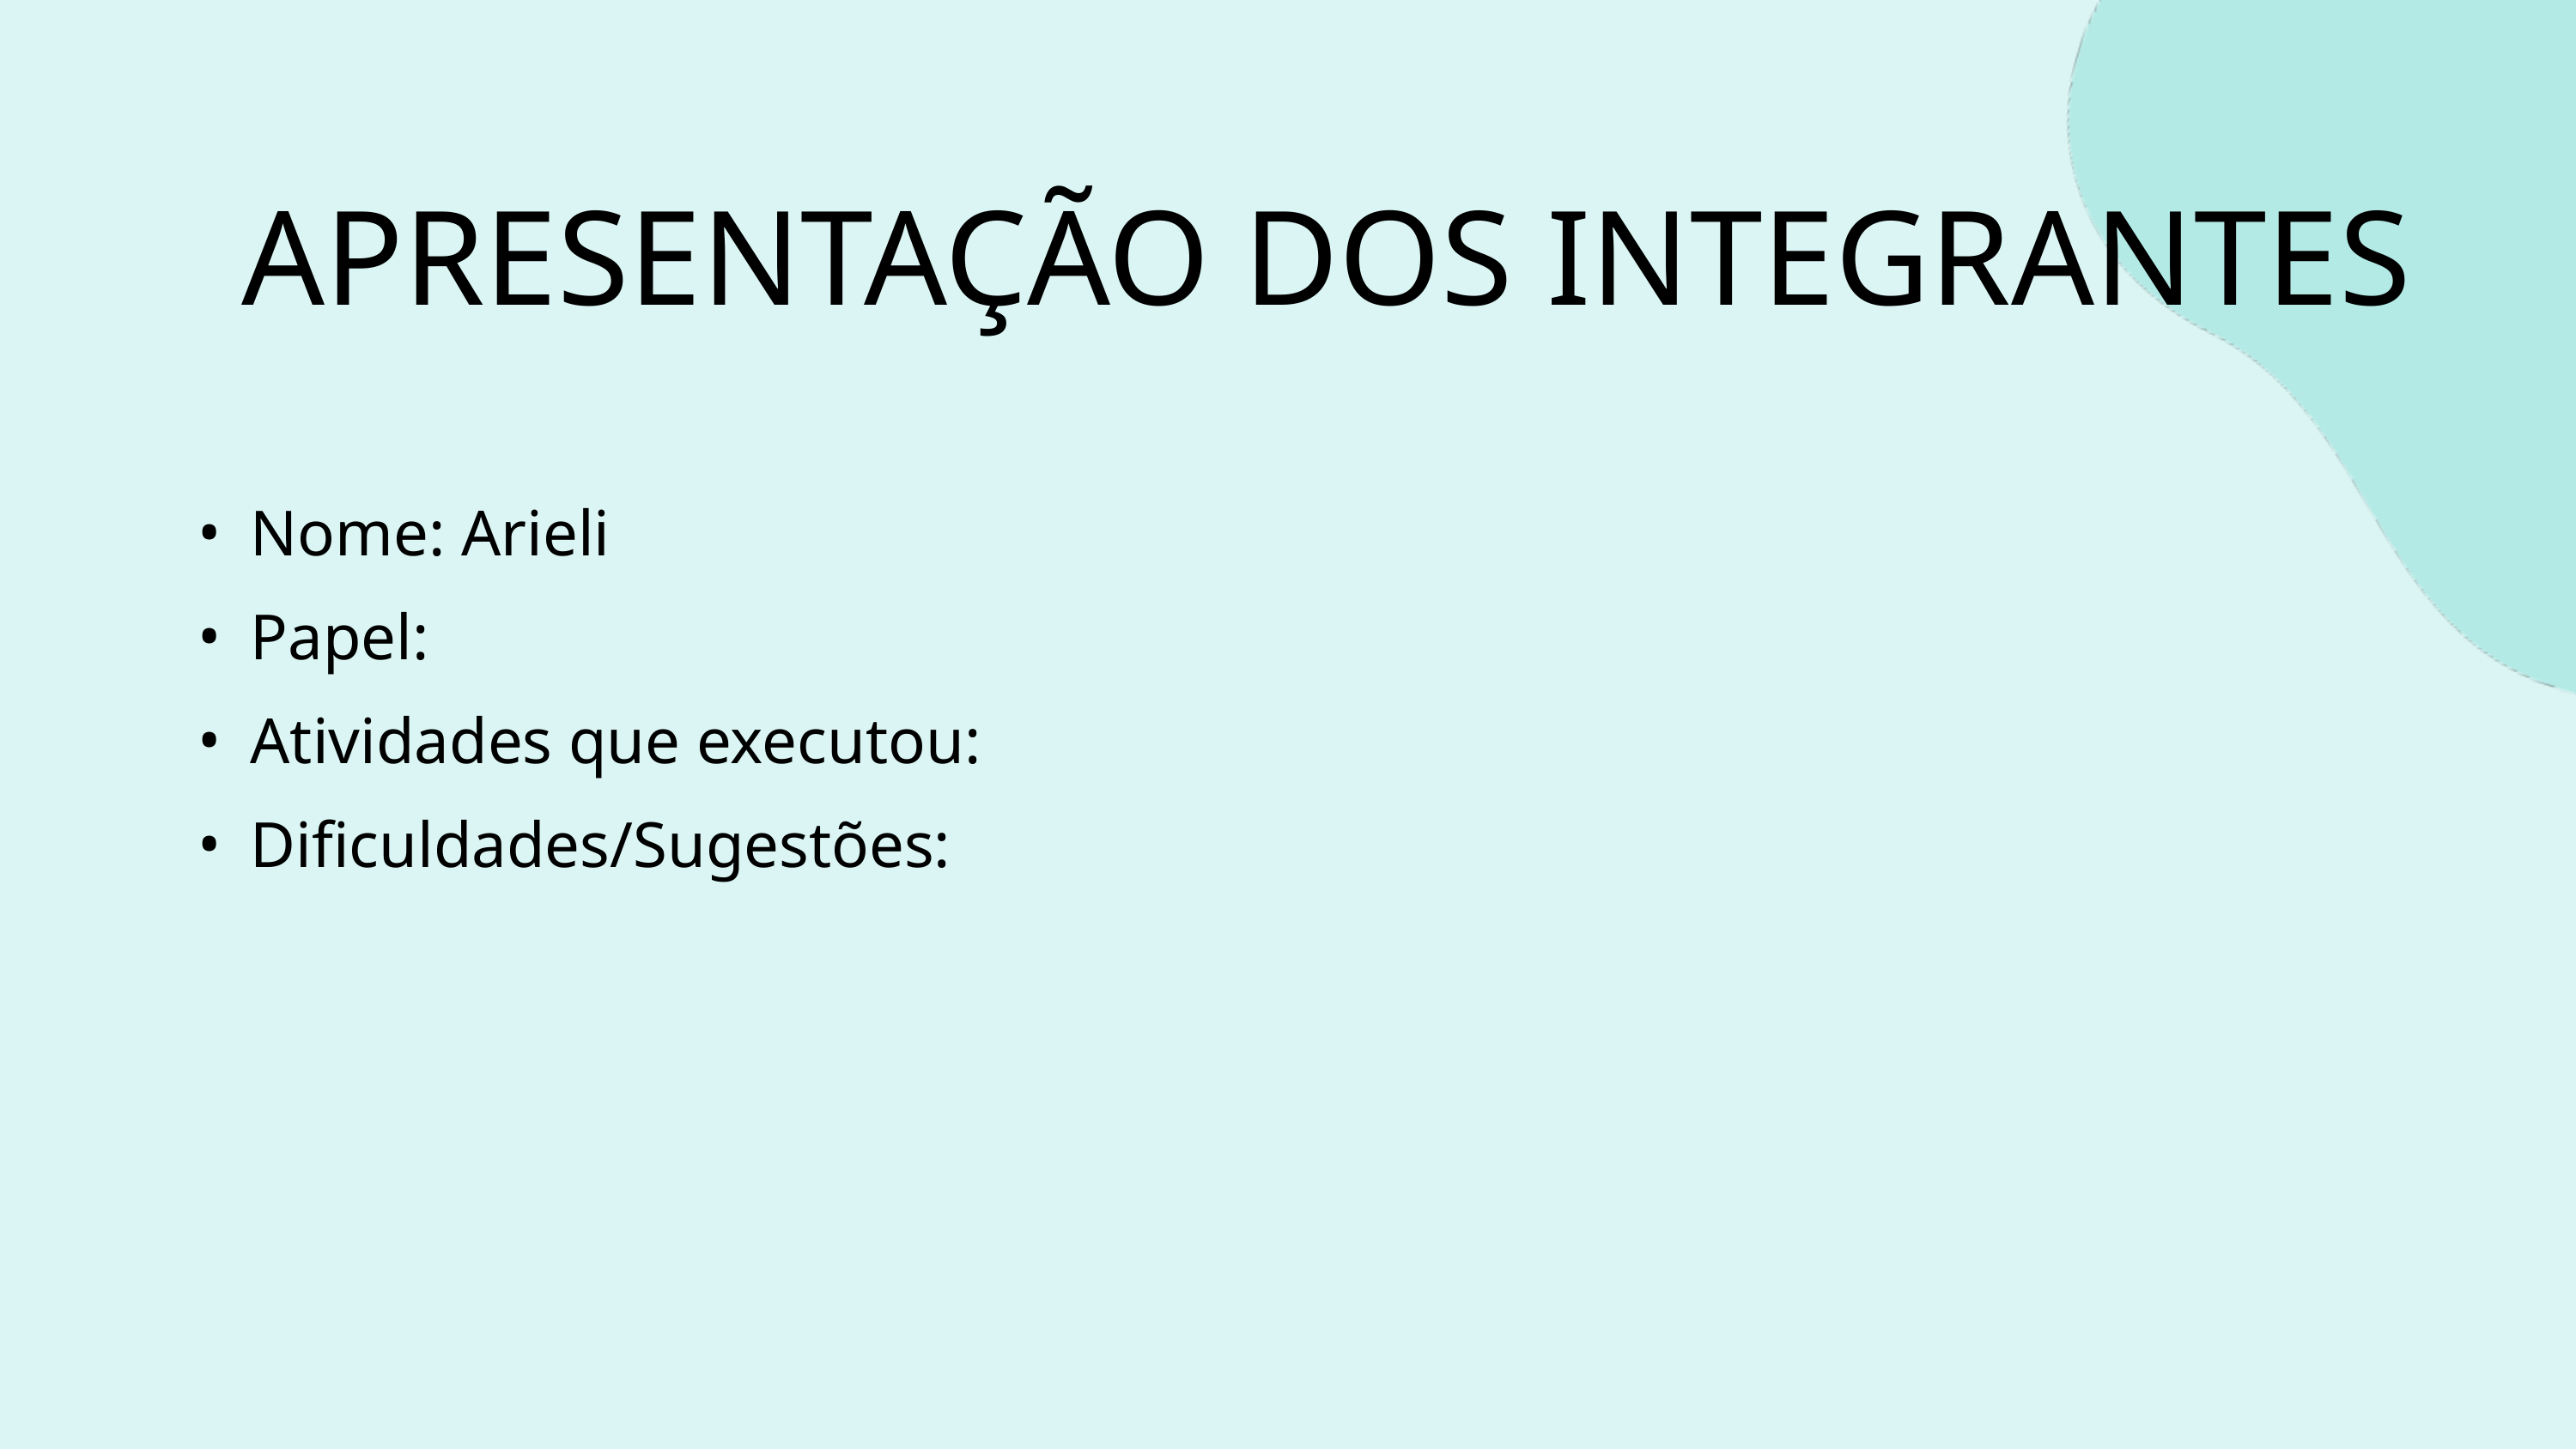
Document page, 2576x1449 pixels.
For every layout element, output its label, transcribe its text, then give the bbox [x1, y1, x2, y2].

picture [1899, 0, 2576, 787]
text_box APRESENTAÇÃO DOS INTEGRANTES [144, 144, 2008, 302]
text_box Nome: Arieli Papel: Atividades que executou: Dificuldades/Sugestões: [144, 464, 2025, 813]
